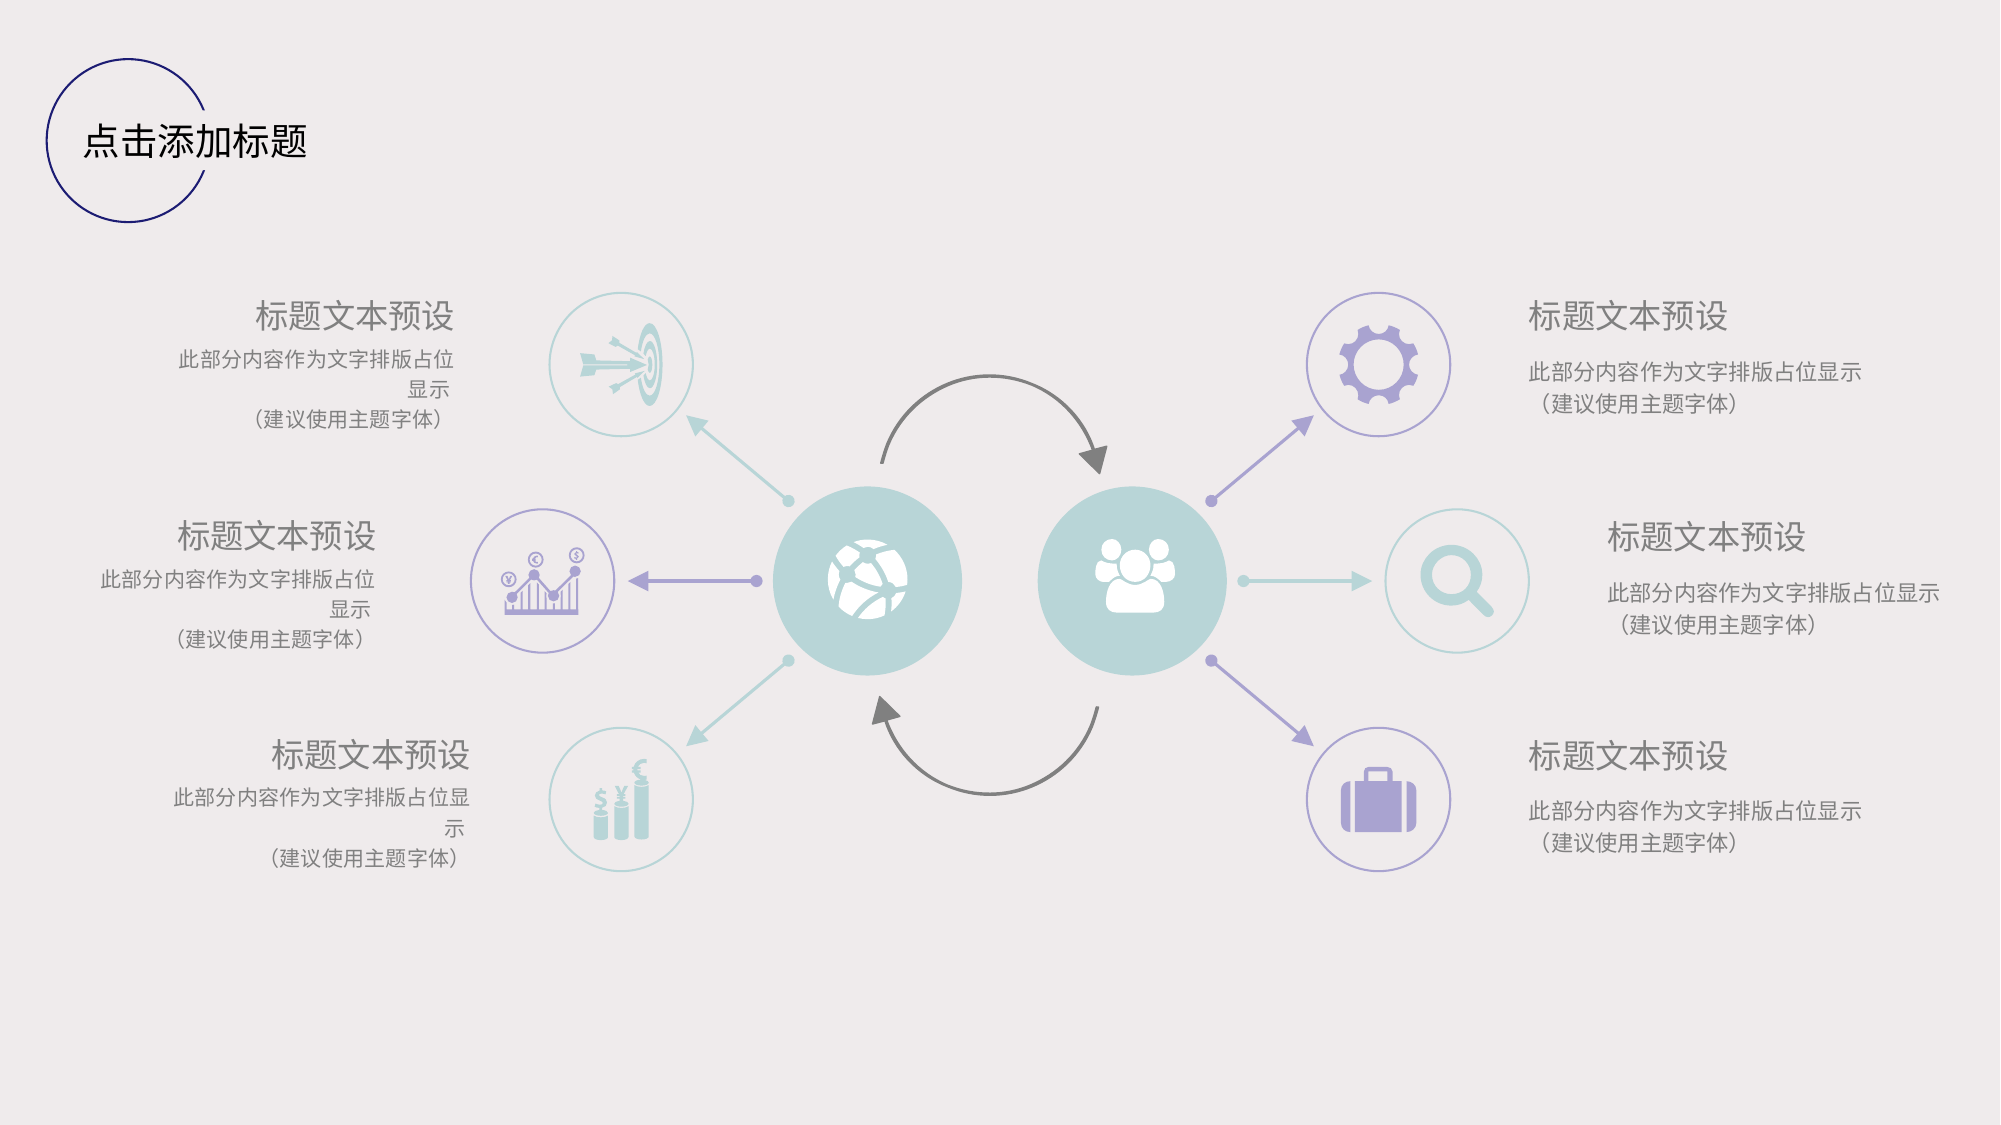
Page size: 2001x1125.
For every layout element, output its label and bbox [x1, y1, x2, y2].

text_box [93, 290, 1978, 872]
